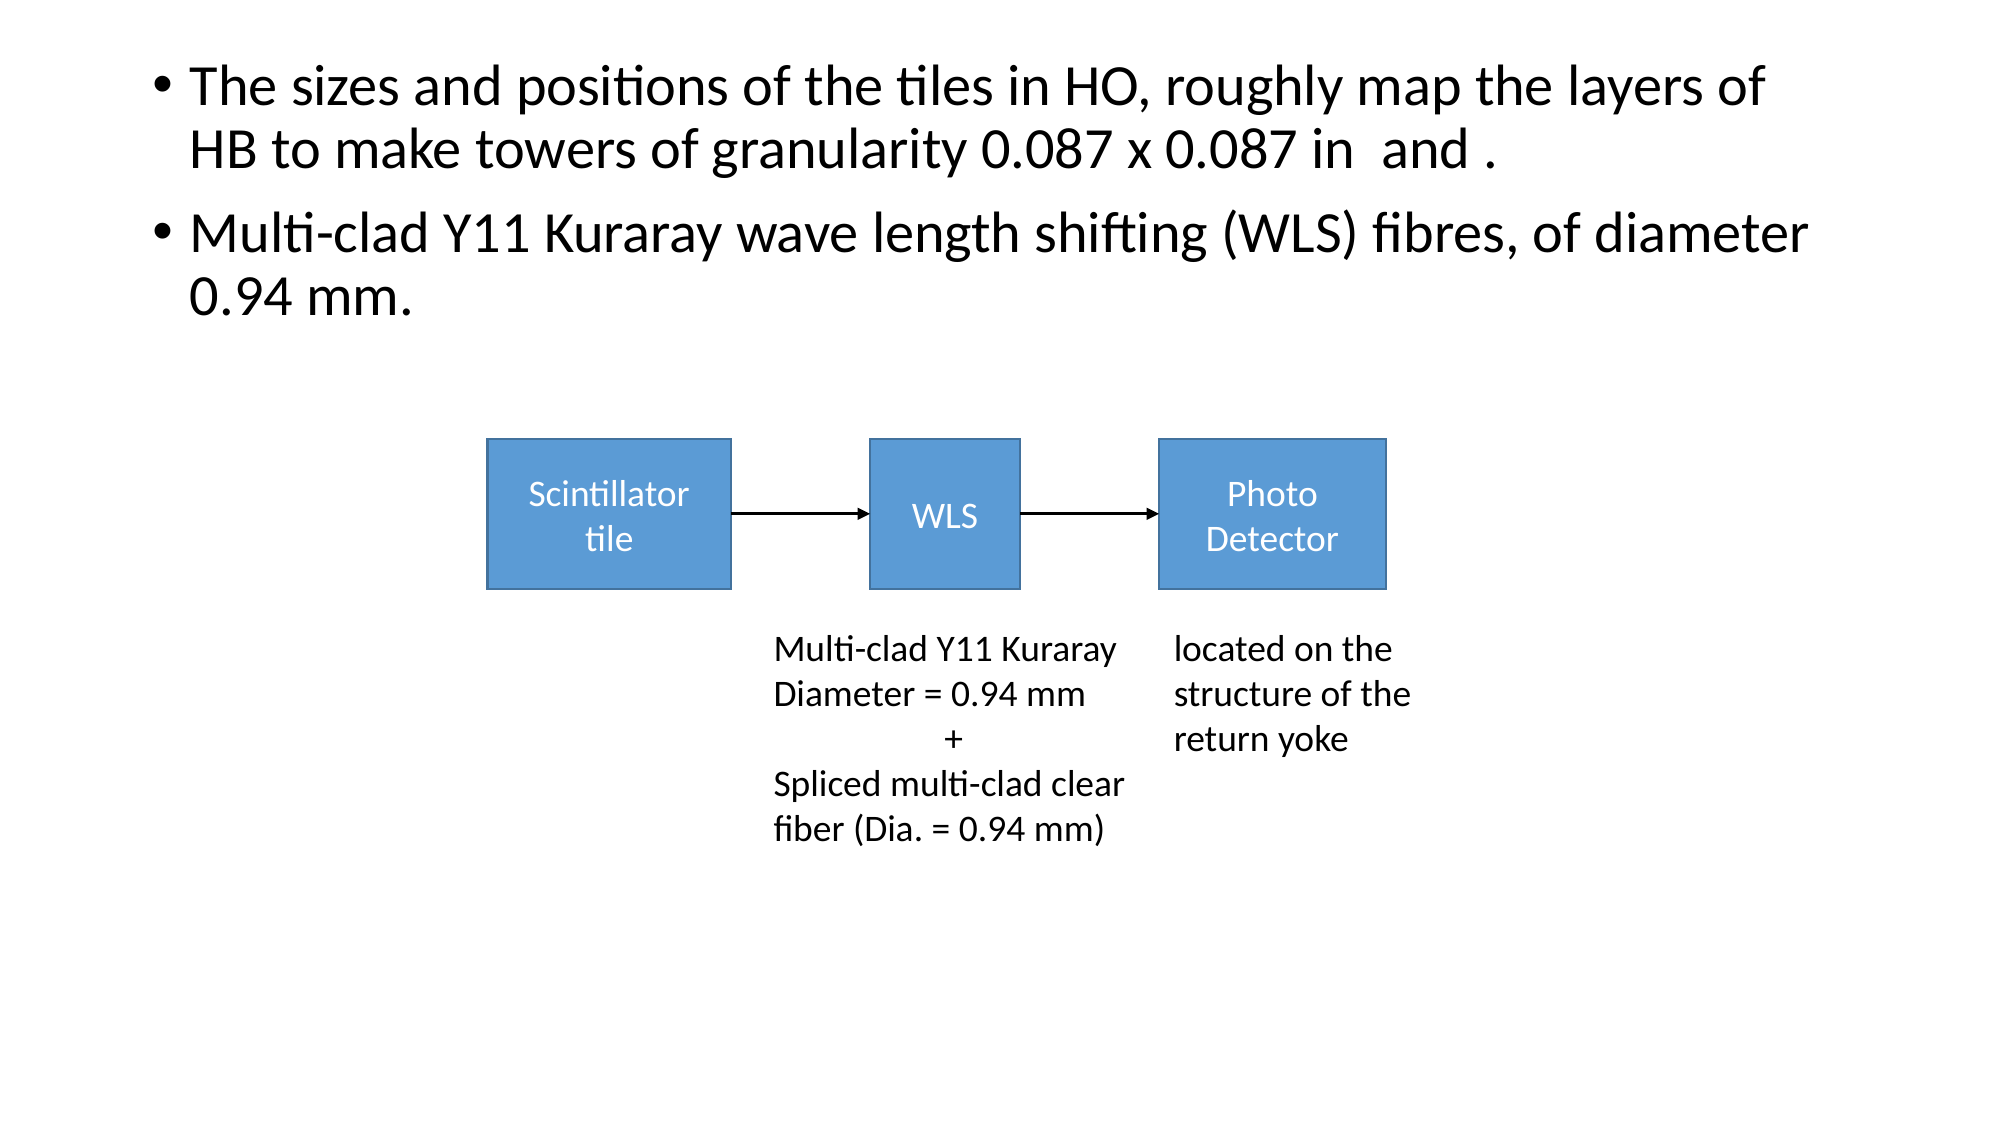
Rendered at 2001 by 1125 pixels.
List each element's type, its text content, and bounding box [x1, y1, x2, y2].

text_box Multi-clad Y11 Kuraray Diameter = 0.94 mm + Spliced multi-clad clear fiber (Dia. = 0.94 mm) [758, 616, 1149, 902]
text_box Photo Detector [1158, 438, 1387, 590]
text_box located on the structure of the return yoke [1158, 616, 1442, 812]
text_box Scintillator tile [486, 438, 732, 590]
text_box WLS [869, 438, 1021, 590]
